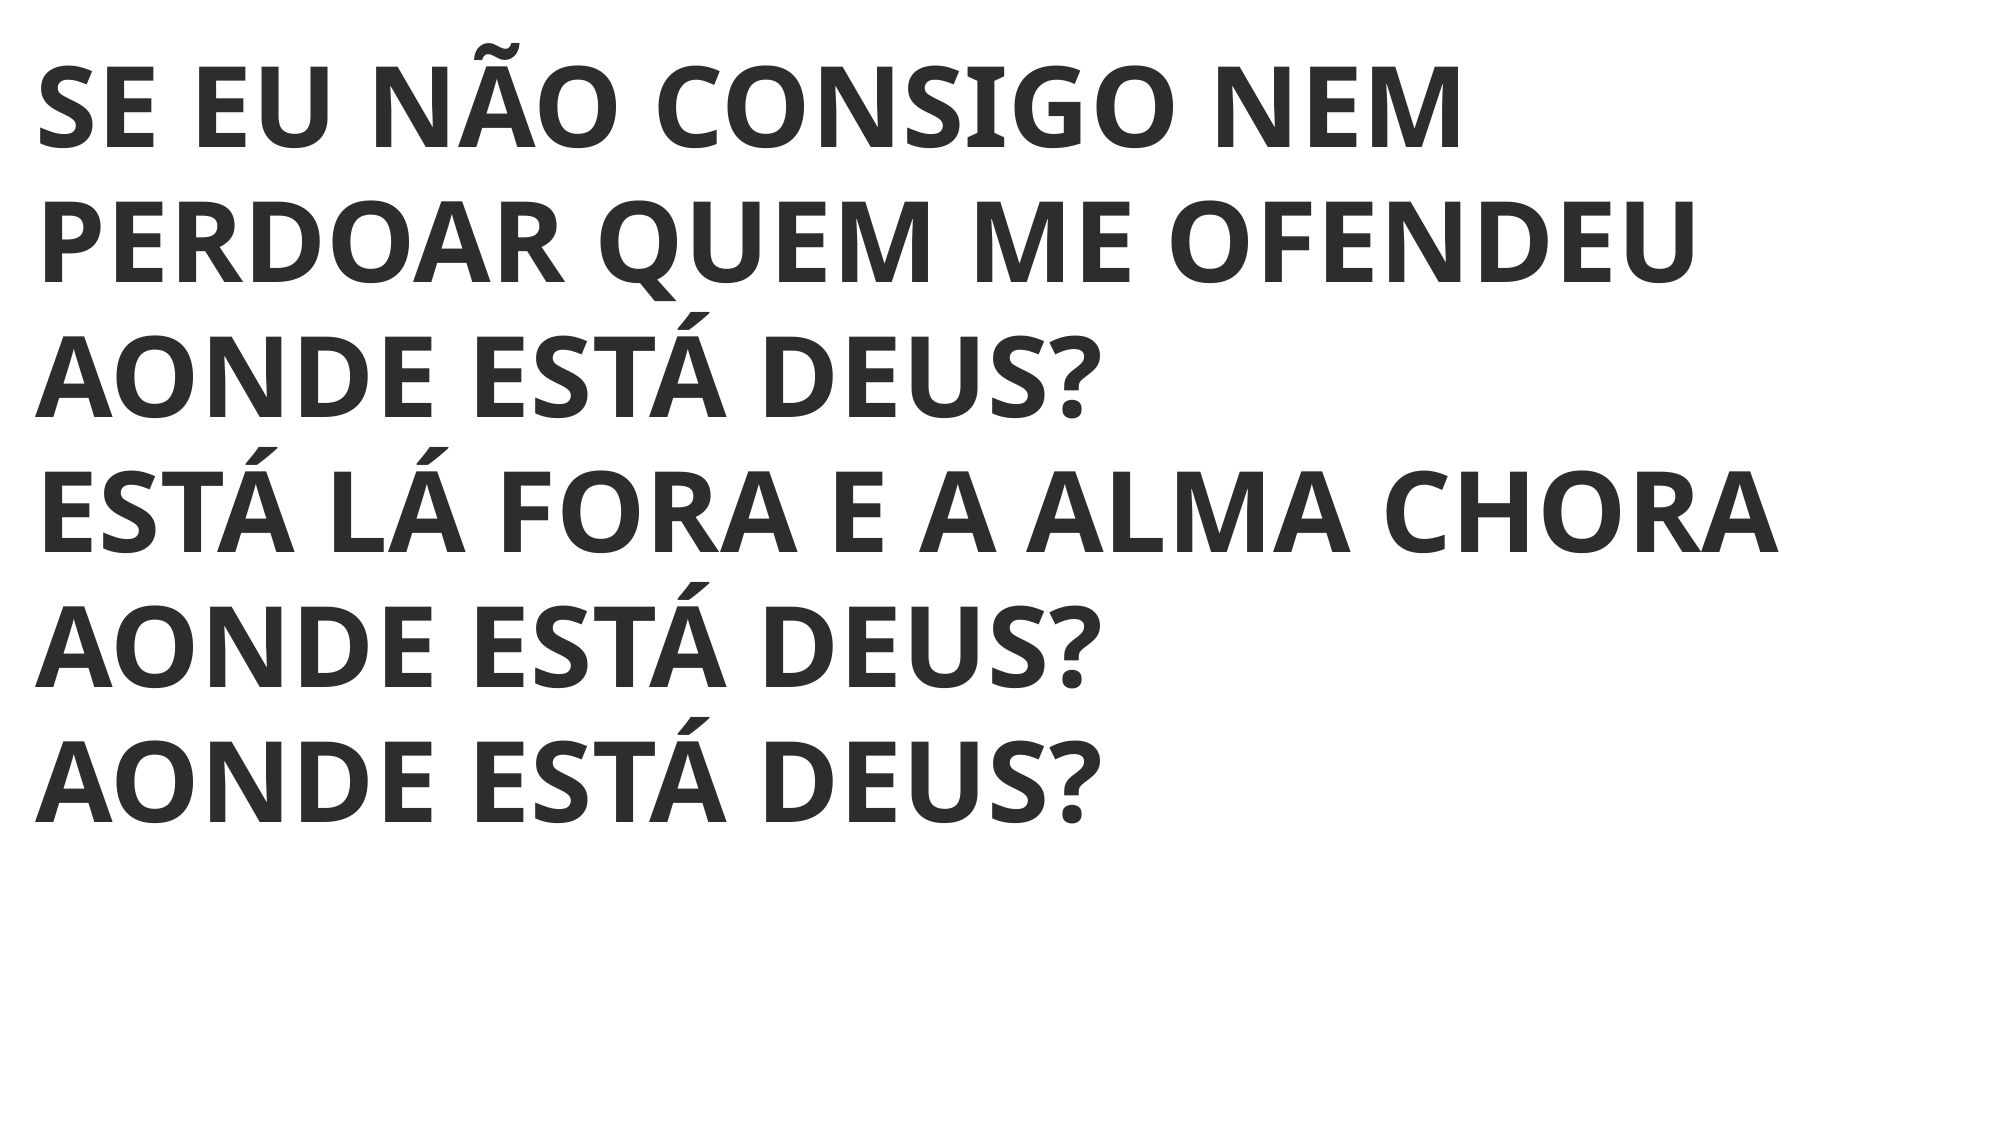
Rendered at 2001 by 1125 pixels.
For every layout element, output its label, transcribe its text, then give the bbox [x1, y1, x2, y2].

text_box SE EU NÃO CONSIGO NEM PERDOAR QUEM ME OFENDEU AONDE ESTÁ DEUS? ESTÁ LÁ FORA E A ALMA CHORA AONDE ESTÁ DEUS? AONDE ESTÁ DEUS? [20, 27, 1946, 853]
